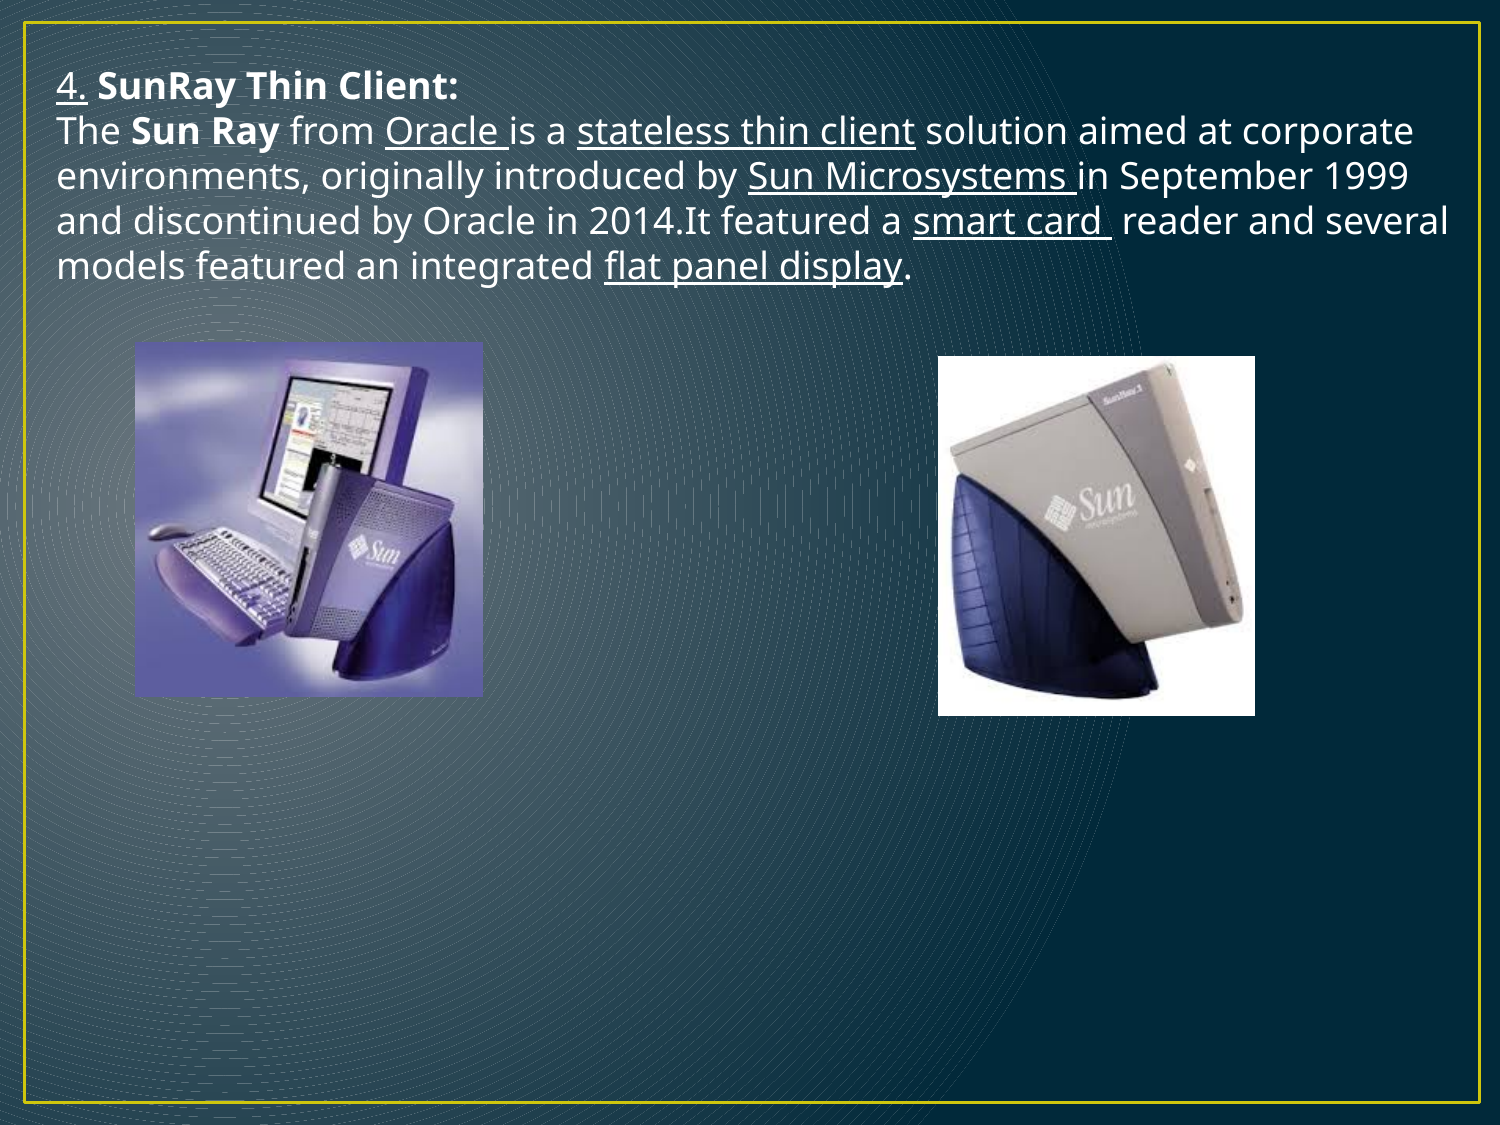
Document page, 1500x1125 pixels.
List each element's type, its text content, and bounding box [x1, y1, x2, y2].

picture [938, 350, 1254, 717]
text_box 4. SunRay Thin Client: The Sun Ray from Oracle is a stateless thin client solution aimed at corporate environments, originally introduced by Sun Microsystems in September 1999 and discontinued by Oracle in 2014.It featured a smart card reader and several models featured an integrated flat panel display. [41, 54, 1471, 340]
picture [1093, 722, 1102, 730]
picture [135, 342, 483, 698]
